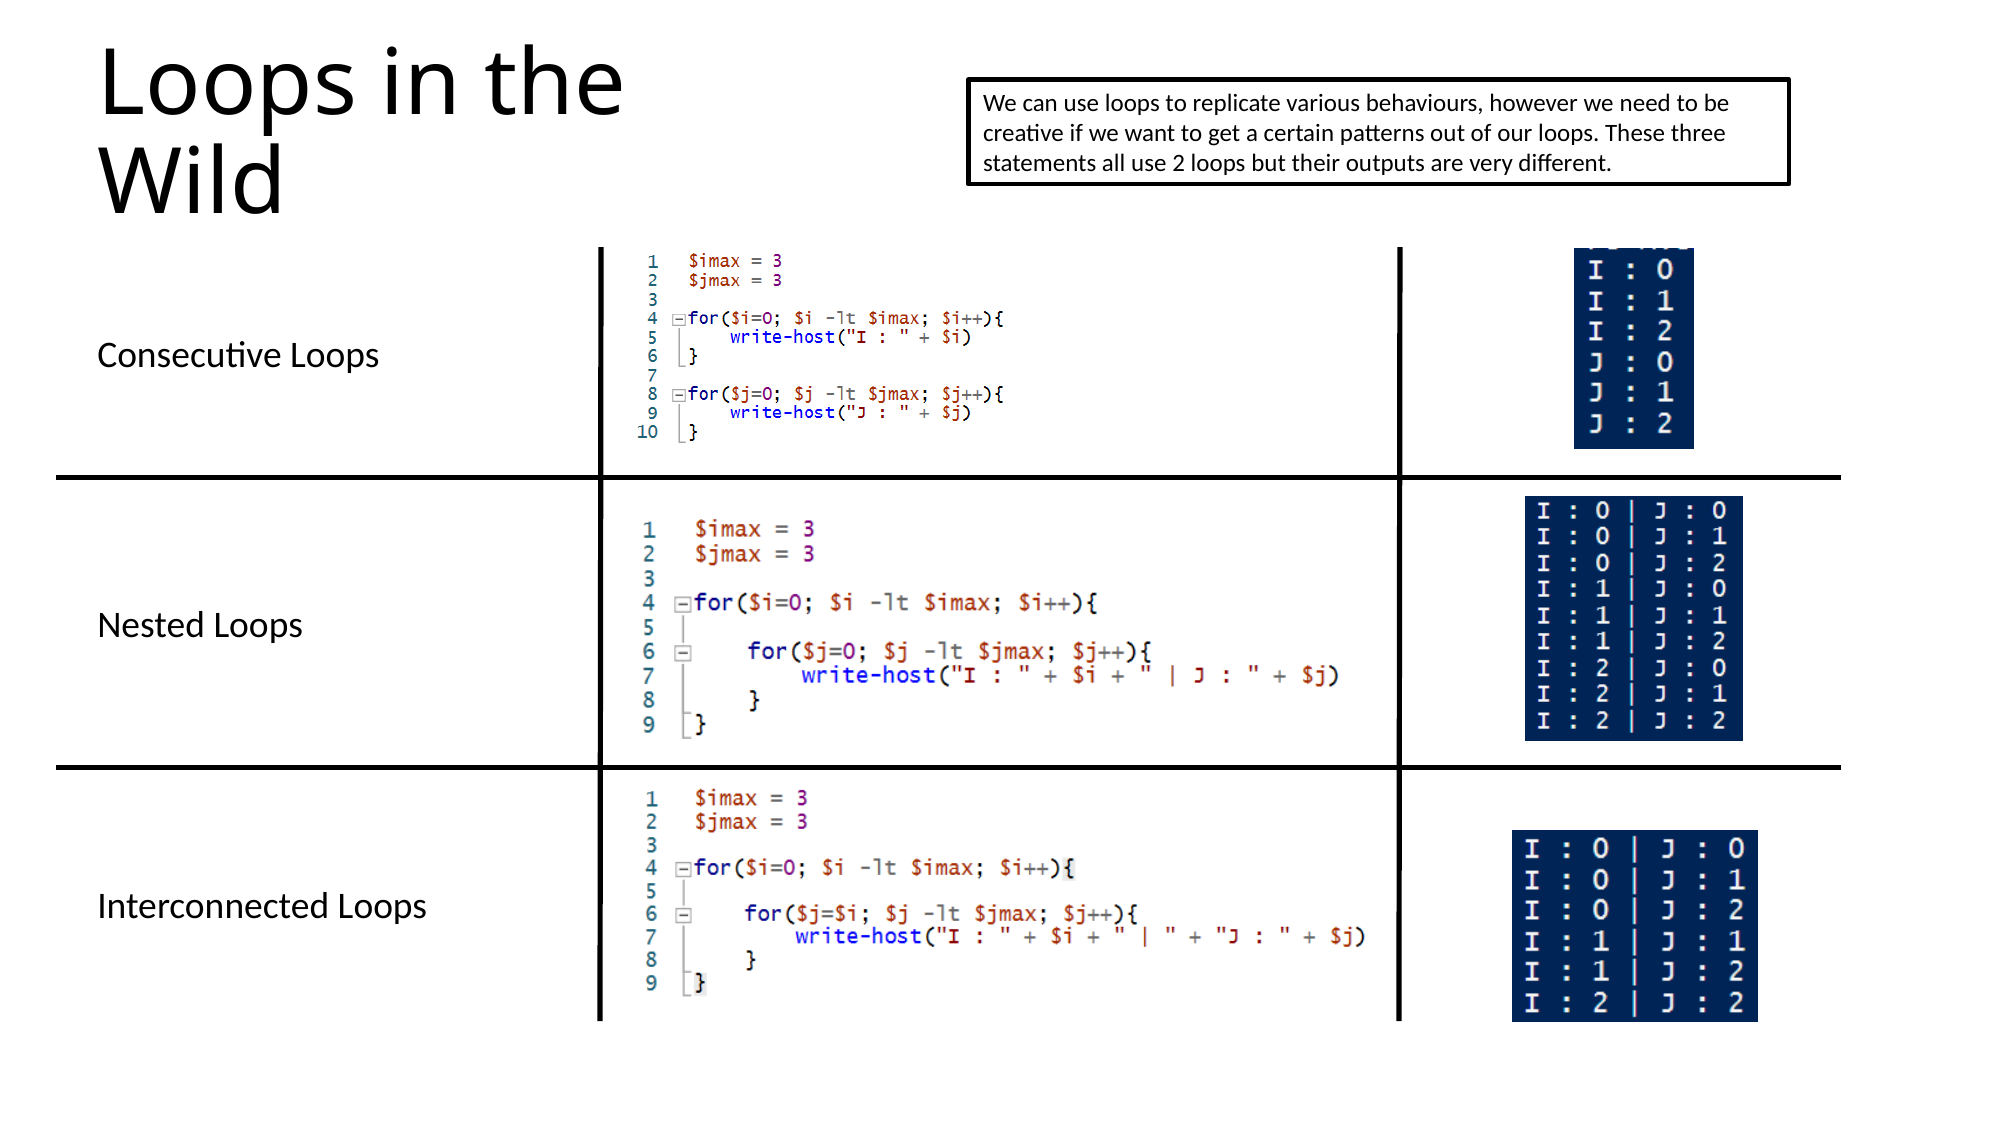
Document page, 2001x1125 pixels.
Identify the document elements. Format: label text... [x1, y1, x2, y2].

text_box We can use loops to replicate various behaviours, however we need to be creative if we want to get a certain patterns out of our loops. These three statements all use 2 loops but their outputs are very different. [968, 79, 1789, 185]
text_box Nested Loops [82, 592, 526, 652]
picture [632, 783, 1376, 1000]
title Loops in the Wild [82, 25, 796, 243]
picture [632, 248, 1018, 448]
text_box Consecutive Loops [82, 322, 526, 383]
picture [1574, 248, 1694, 449]
text_box Interconnected Loops [82, 873, 526, 934]
picture [1511, 830, 1758, 1022]
picture [632, 513, 1368, 749]
picture [1525, 496, 1743, 741]
